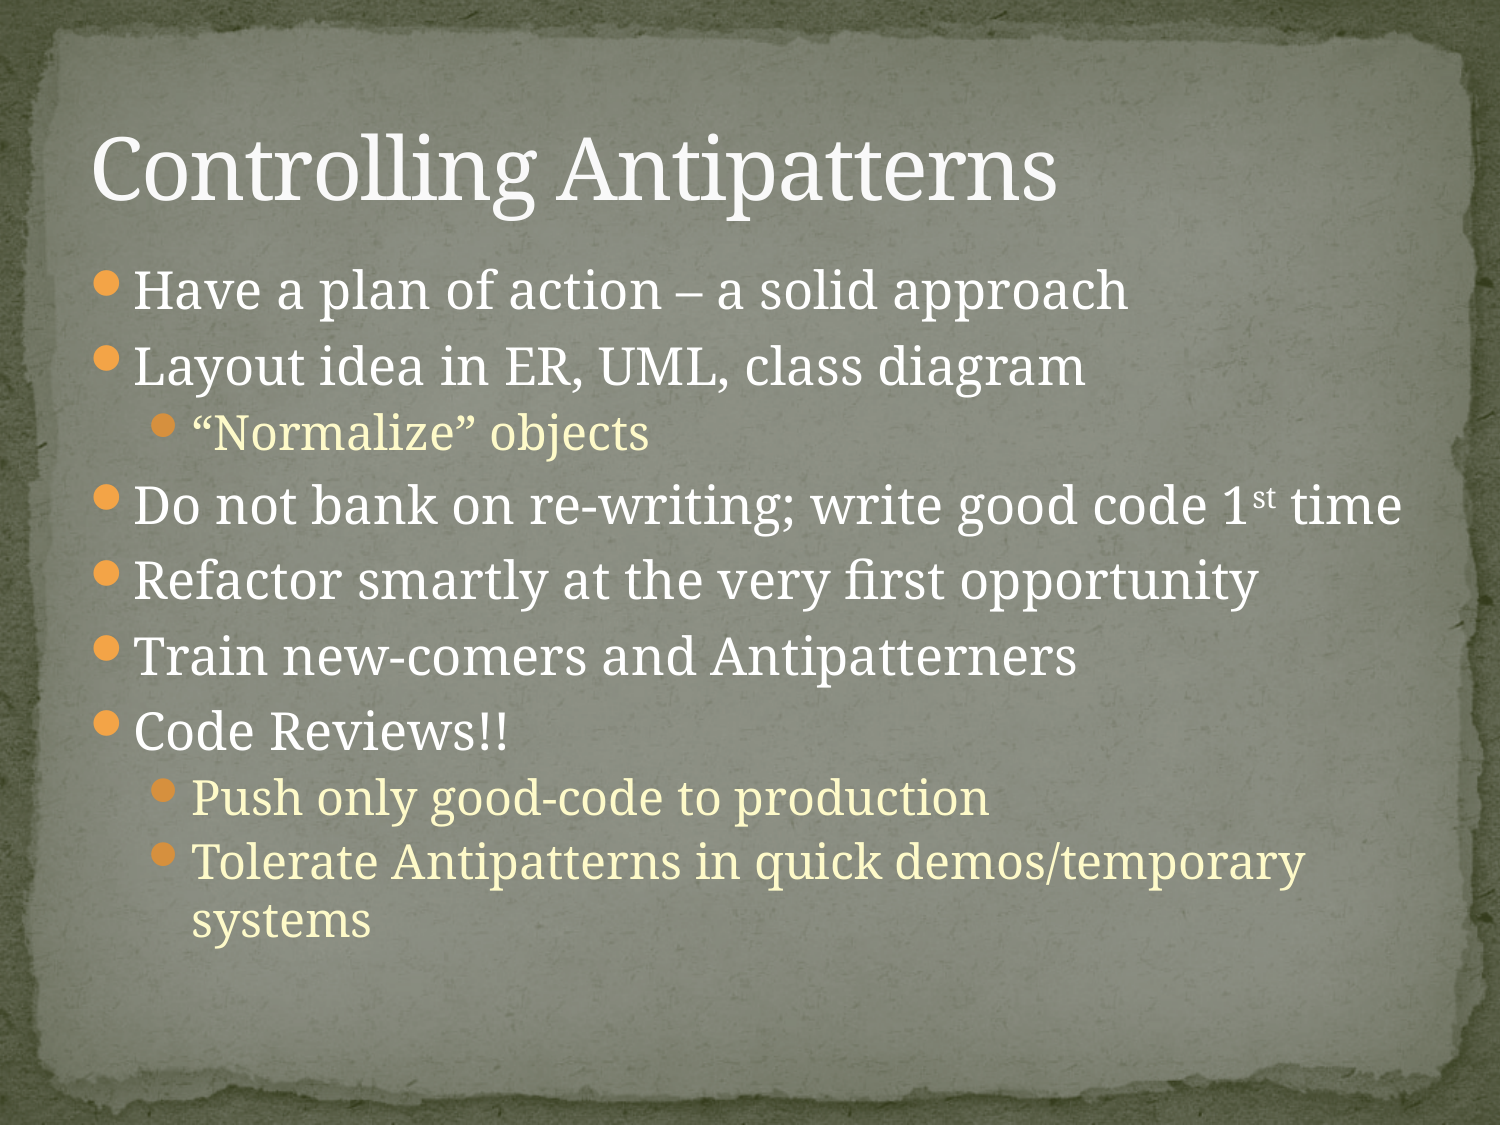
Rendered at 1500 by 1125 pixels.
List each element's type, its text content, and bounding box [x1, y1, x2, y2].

title Controlling Antipatterns [74, 24, 1425, 225]
text_box Have a plan of action – a solid approach Layout idea in ER, UML, class diagram “Normalize” objects Do not bank on re-writing; write good code 1st time Refactor smartly at the very first opportunity Train new-comers and Antipatterners Code Reviews!! Push only good-code to production Tolerate Antipatterns in quick demos/temporary systems [74, 249, 1425, 1000]
